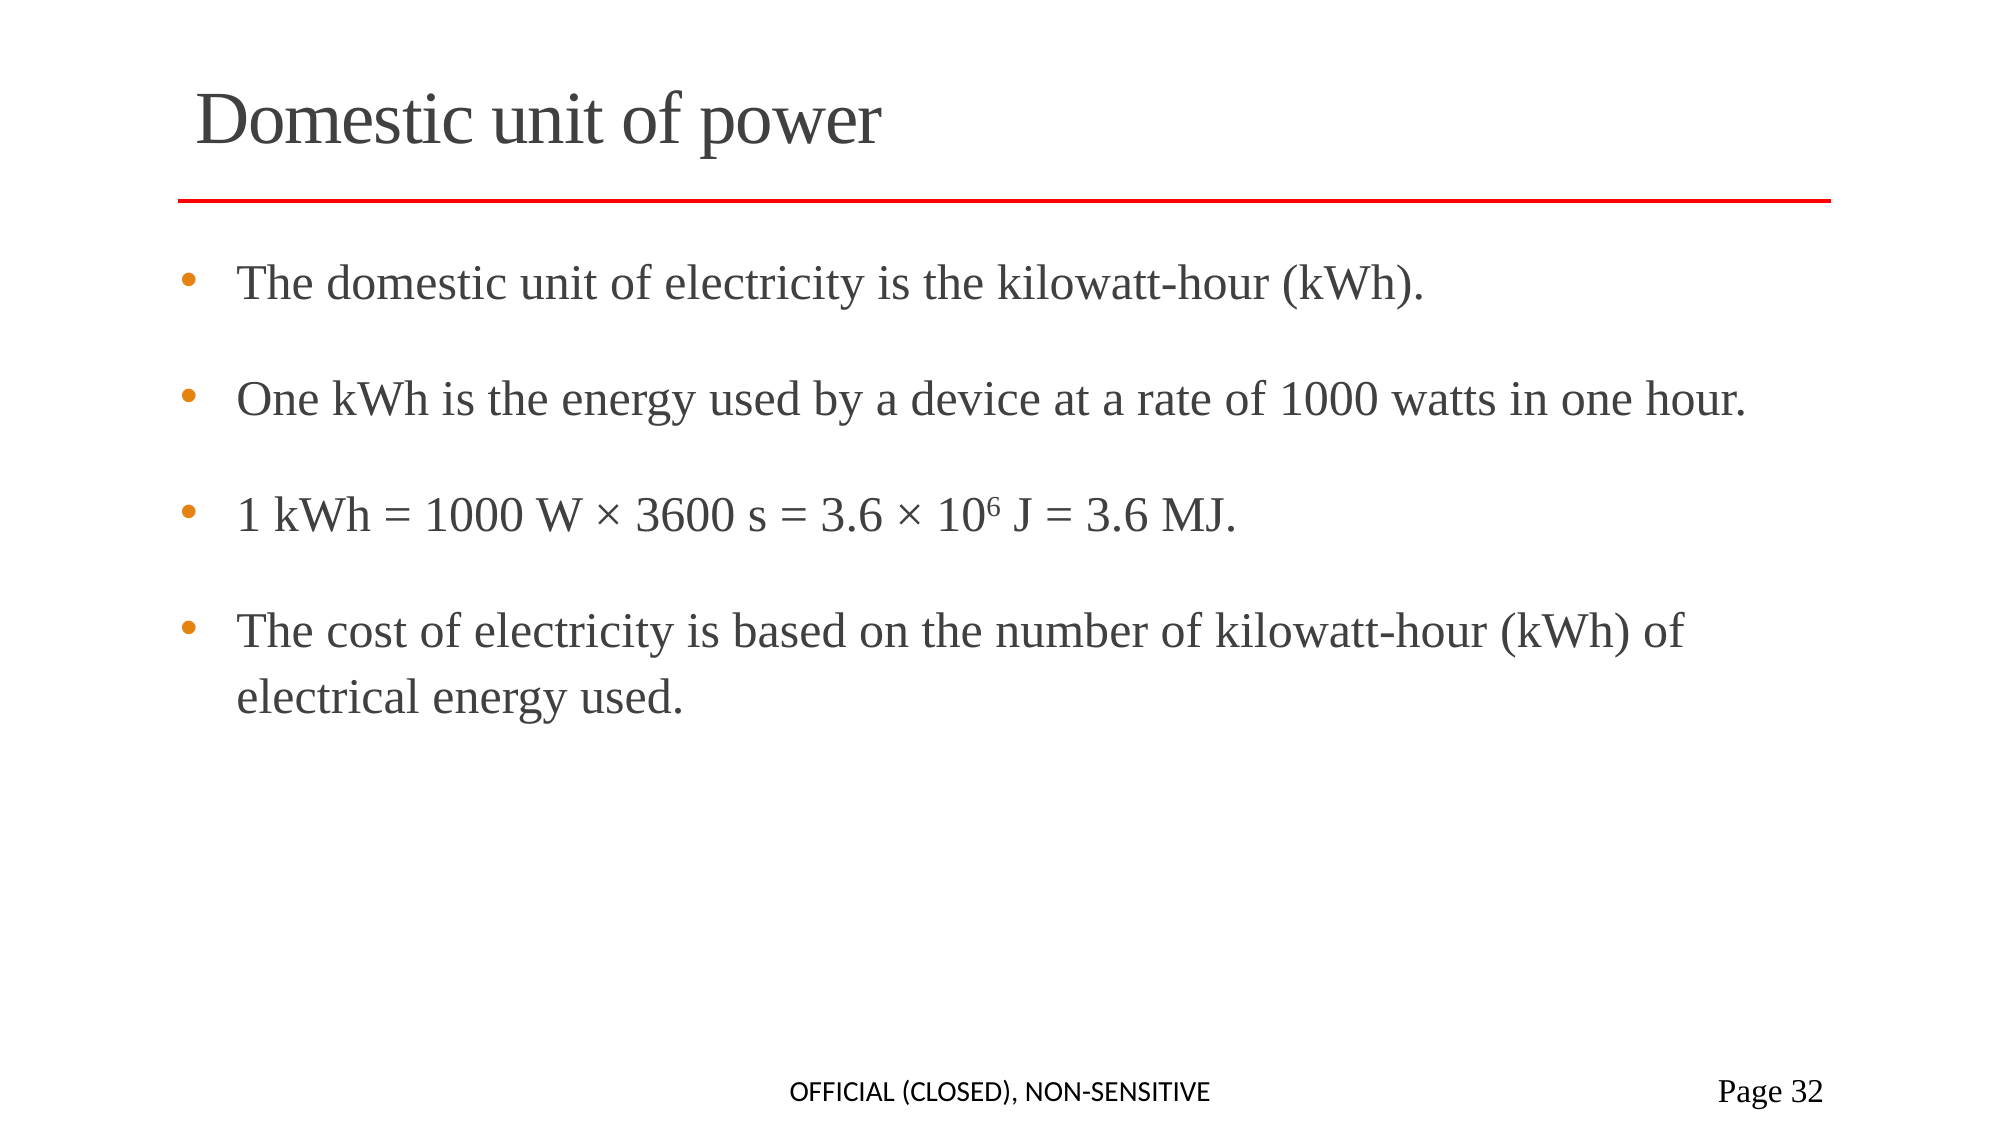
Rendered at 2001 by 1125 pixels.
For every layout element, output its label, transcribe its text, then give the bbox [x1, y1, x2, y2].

title Domestic unit of power [180, 47, 1830, 195]
slide_number Page 32 [1624, 1059, 1840, 1120]
list The domestic unit of electricity is the kilowatt-hour (kWh). One kWh is the energy used by a device at a rate of 1000 watts in one hour. 1 kWh = 1000 W × 3600 s = 3.6 × 106 J = 3.6 MJ. The cost of electricity is based on the number of kilowatt-hour (kWh) of electrical energy used. [180, 236, 1834, 1004]
footer Official (closed), Non-sensitive [604, 1059, 1396, 1120]
